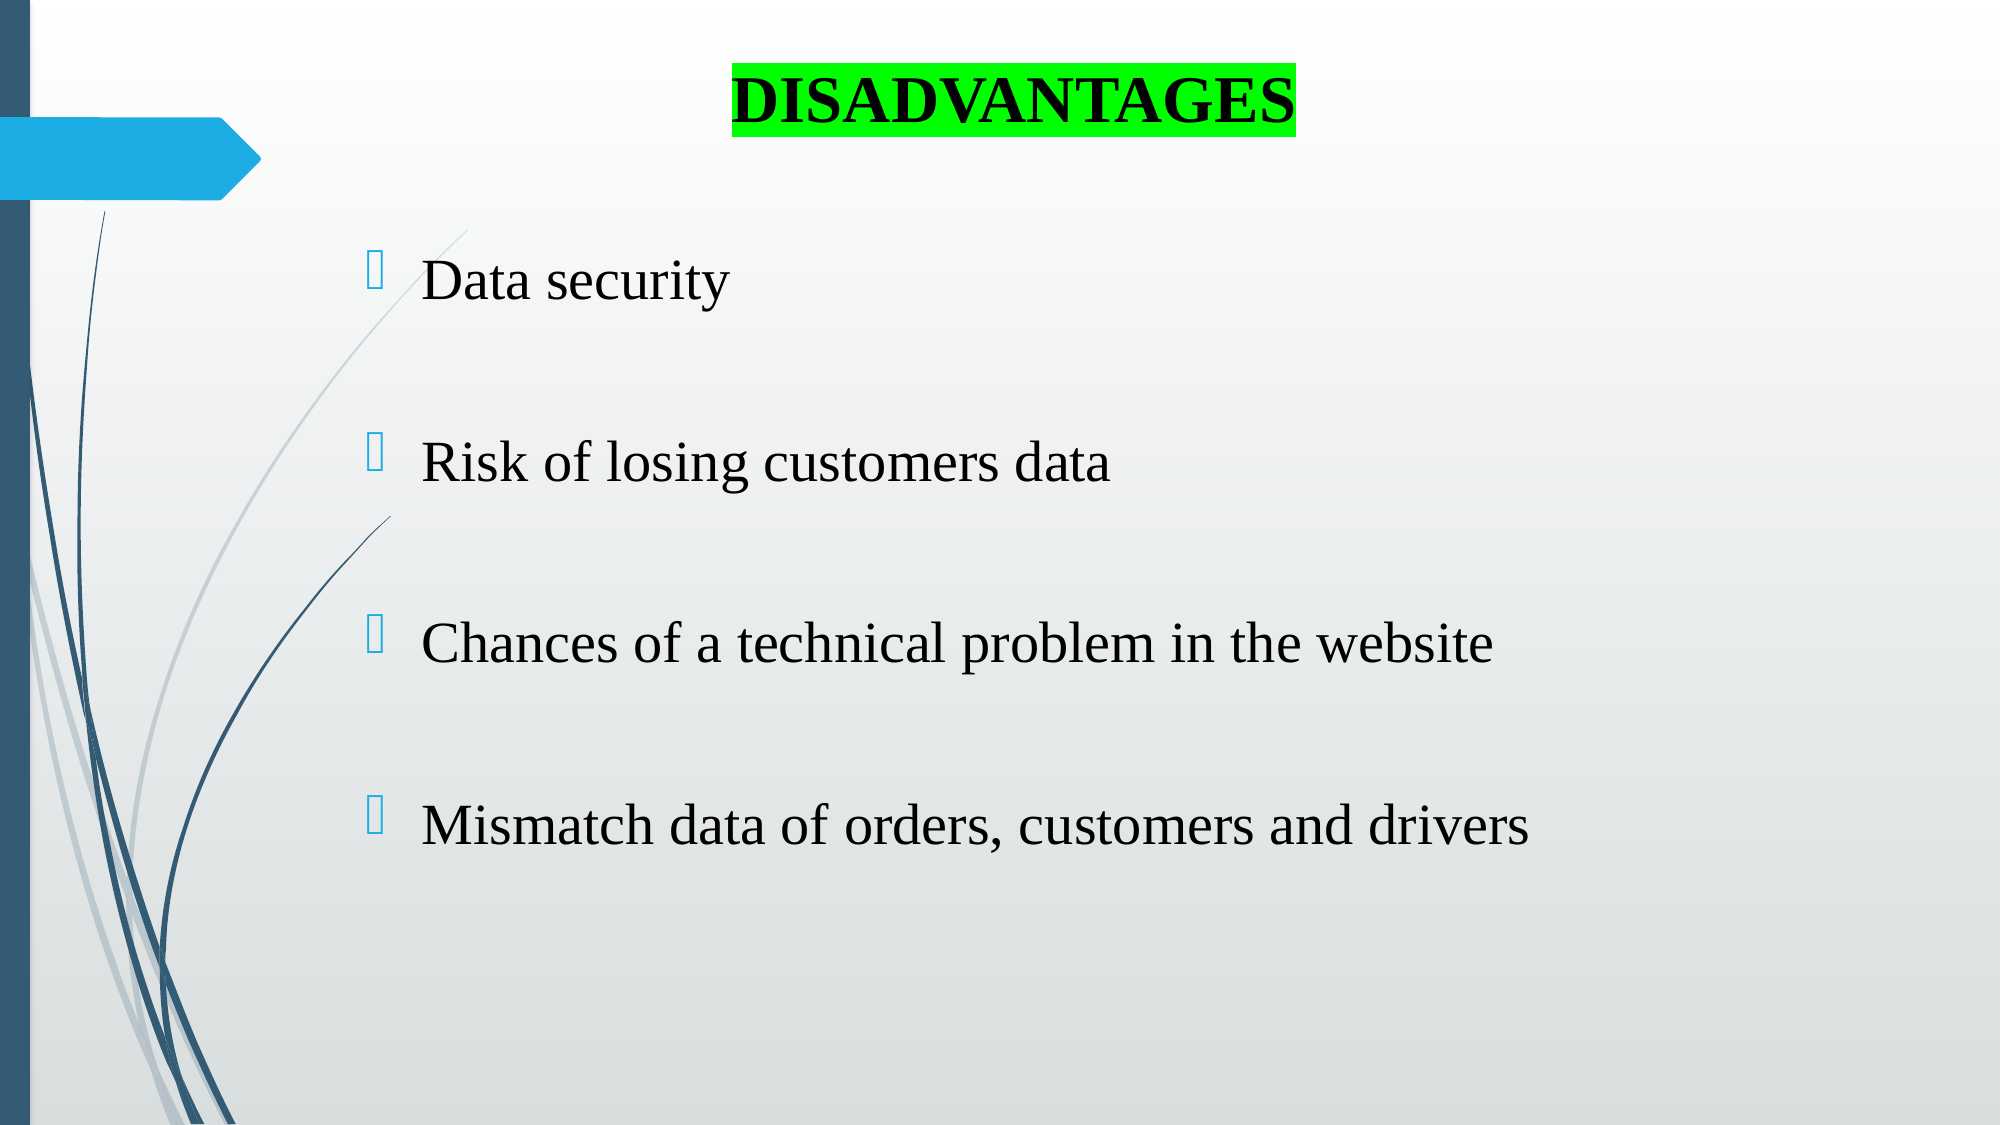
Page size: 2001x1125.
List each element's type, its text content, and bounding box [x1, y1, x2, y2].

title DISADVANTAGES [716, 48, 2000, 259]
list Data security Risk of losing customers data Chances of a technical problem in the website Mismatch data of orders, customers and drivers [350, 233, 1813, 973]
